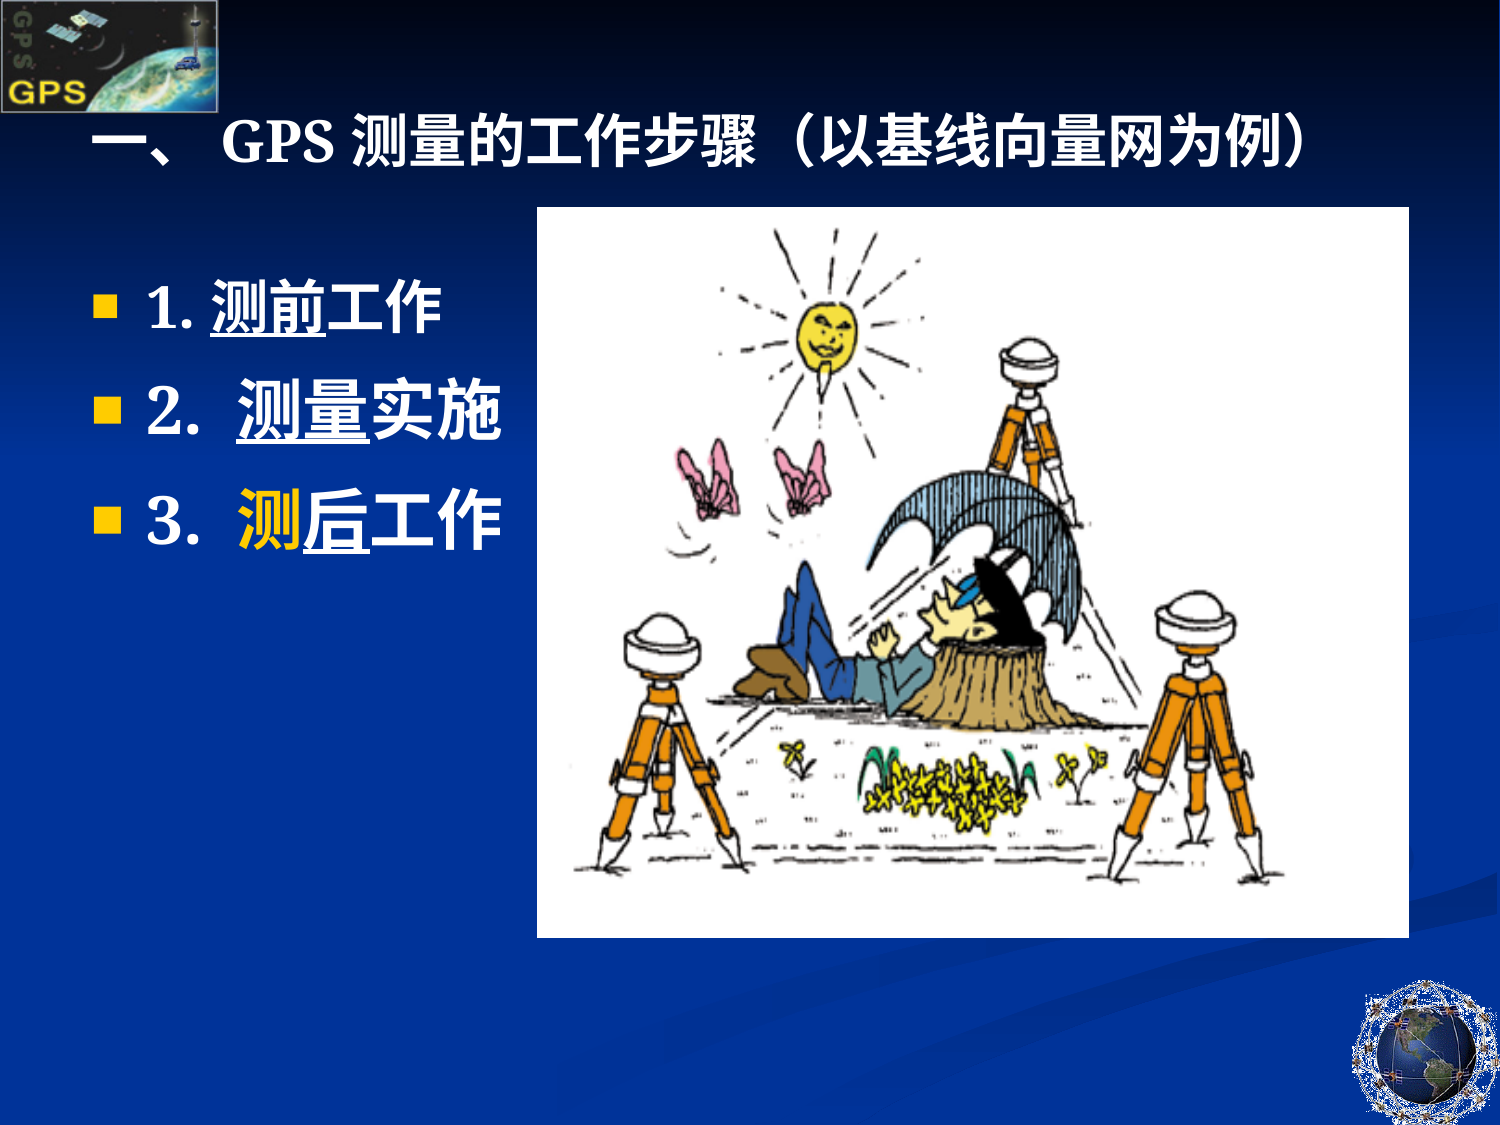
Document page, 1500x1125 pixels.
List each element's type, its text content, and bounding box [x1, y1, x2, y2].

picture [537, 207, 1412, 941]
picture [0, 0, 219, 114]
title 一、GPS测量的工作步骤（以基线向量网为例） [75, 45, 1425, 233]
picture [1352, 980, 1500, 1125]
list 1.测前工作 2. 测量实施 3. 测后工作 [75, 262, 1425, 1005]
